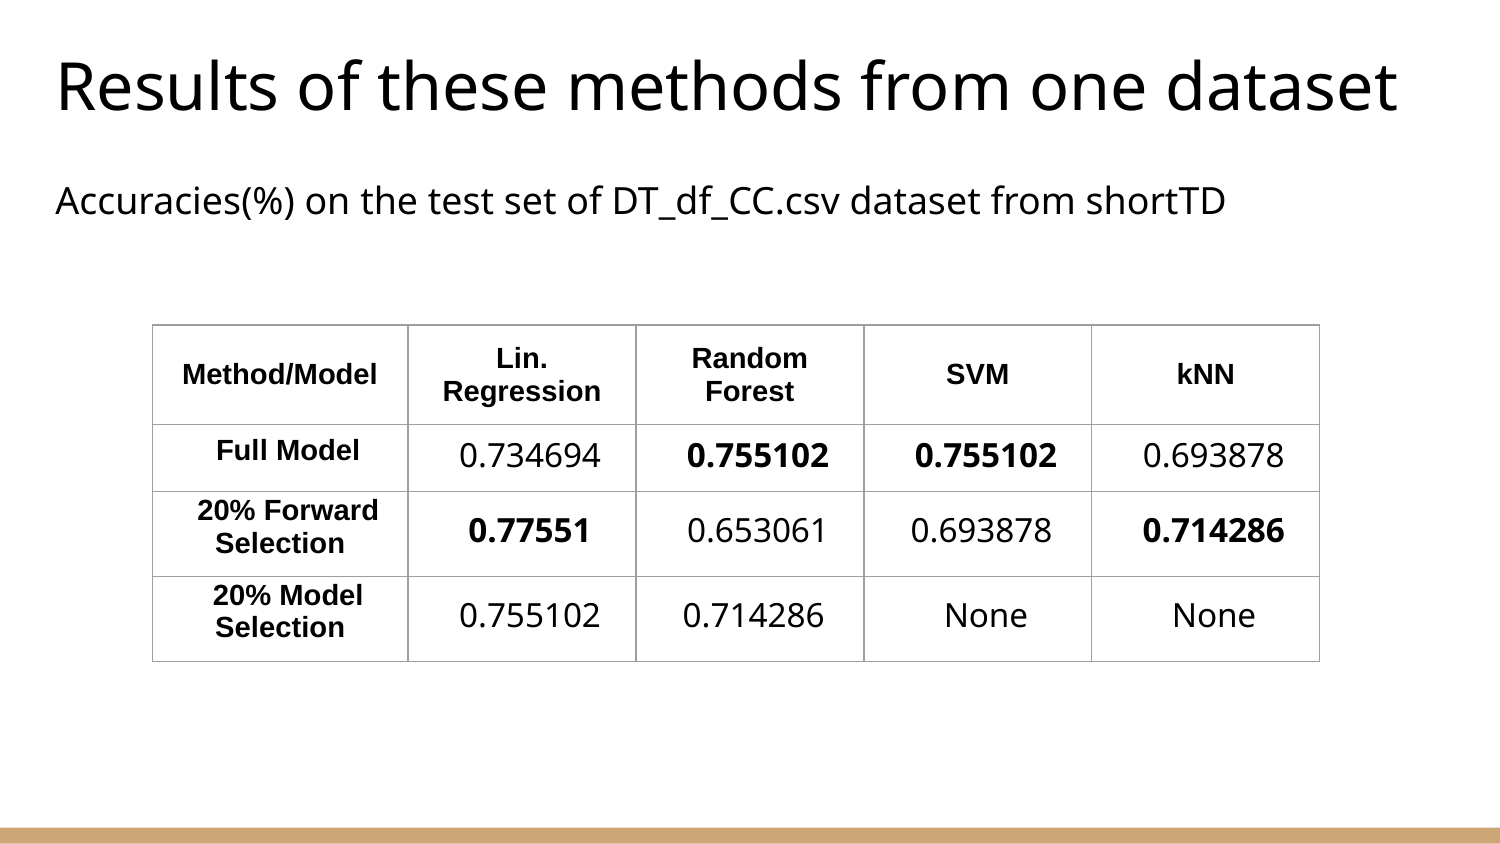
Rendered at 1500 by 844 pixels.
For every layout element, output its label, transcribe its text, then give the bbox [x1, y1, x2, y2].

table_cell 0.755102 [409, 577, 635, 661]
table_header kNN [1092, 326, 1319, 424]
table_header Method/Model [153, 326, 407, 424]
table_cell None [865, 577, 1091, 661]
table_cell 0.693878 [865, 492, 1091, 576]
table_cell 0.714286 [1092, 492, 1319, 576]
title Results of these methods from one dataset [40, 8, 1439, 146]
table_cell 20% Forward Selection [153, 492, 407, 576]
table_cell 0.755102 [865, 425, 1091, 491]
table_cell Full Model [153, 425, 407, 491]
table_cell 0.693878 [1092, 425, 1319, 491]
table_cell None [1092, 577, 1319, 661]
table_cell 0.653061 [637, 492, 863, 576]
table_cell 0.755102 [637, 425, 863, 491]
table_header SVM [865, 326, 1091, 424]
table_header Random Forest [637, 326, 863, 424]
list Accuracies(%) on the test set of DT_df_CC.csv dataset from shortTD [40, 151, 1449, 752]
table_cell 0.734694 [409, 425, 635, 491]
table_cell 20% Model Selection [153, 577, 407, 661]
table_header Lin. Regression [409, 326, 635, 424]
table_cell 0.714286 [637, 577, 863, 661]
table_cell 0.77551 [409, 492, 635, 576]
